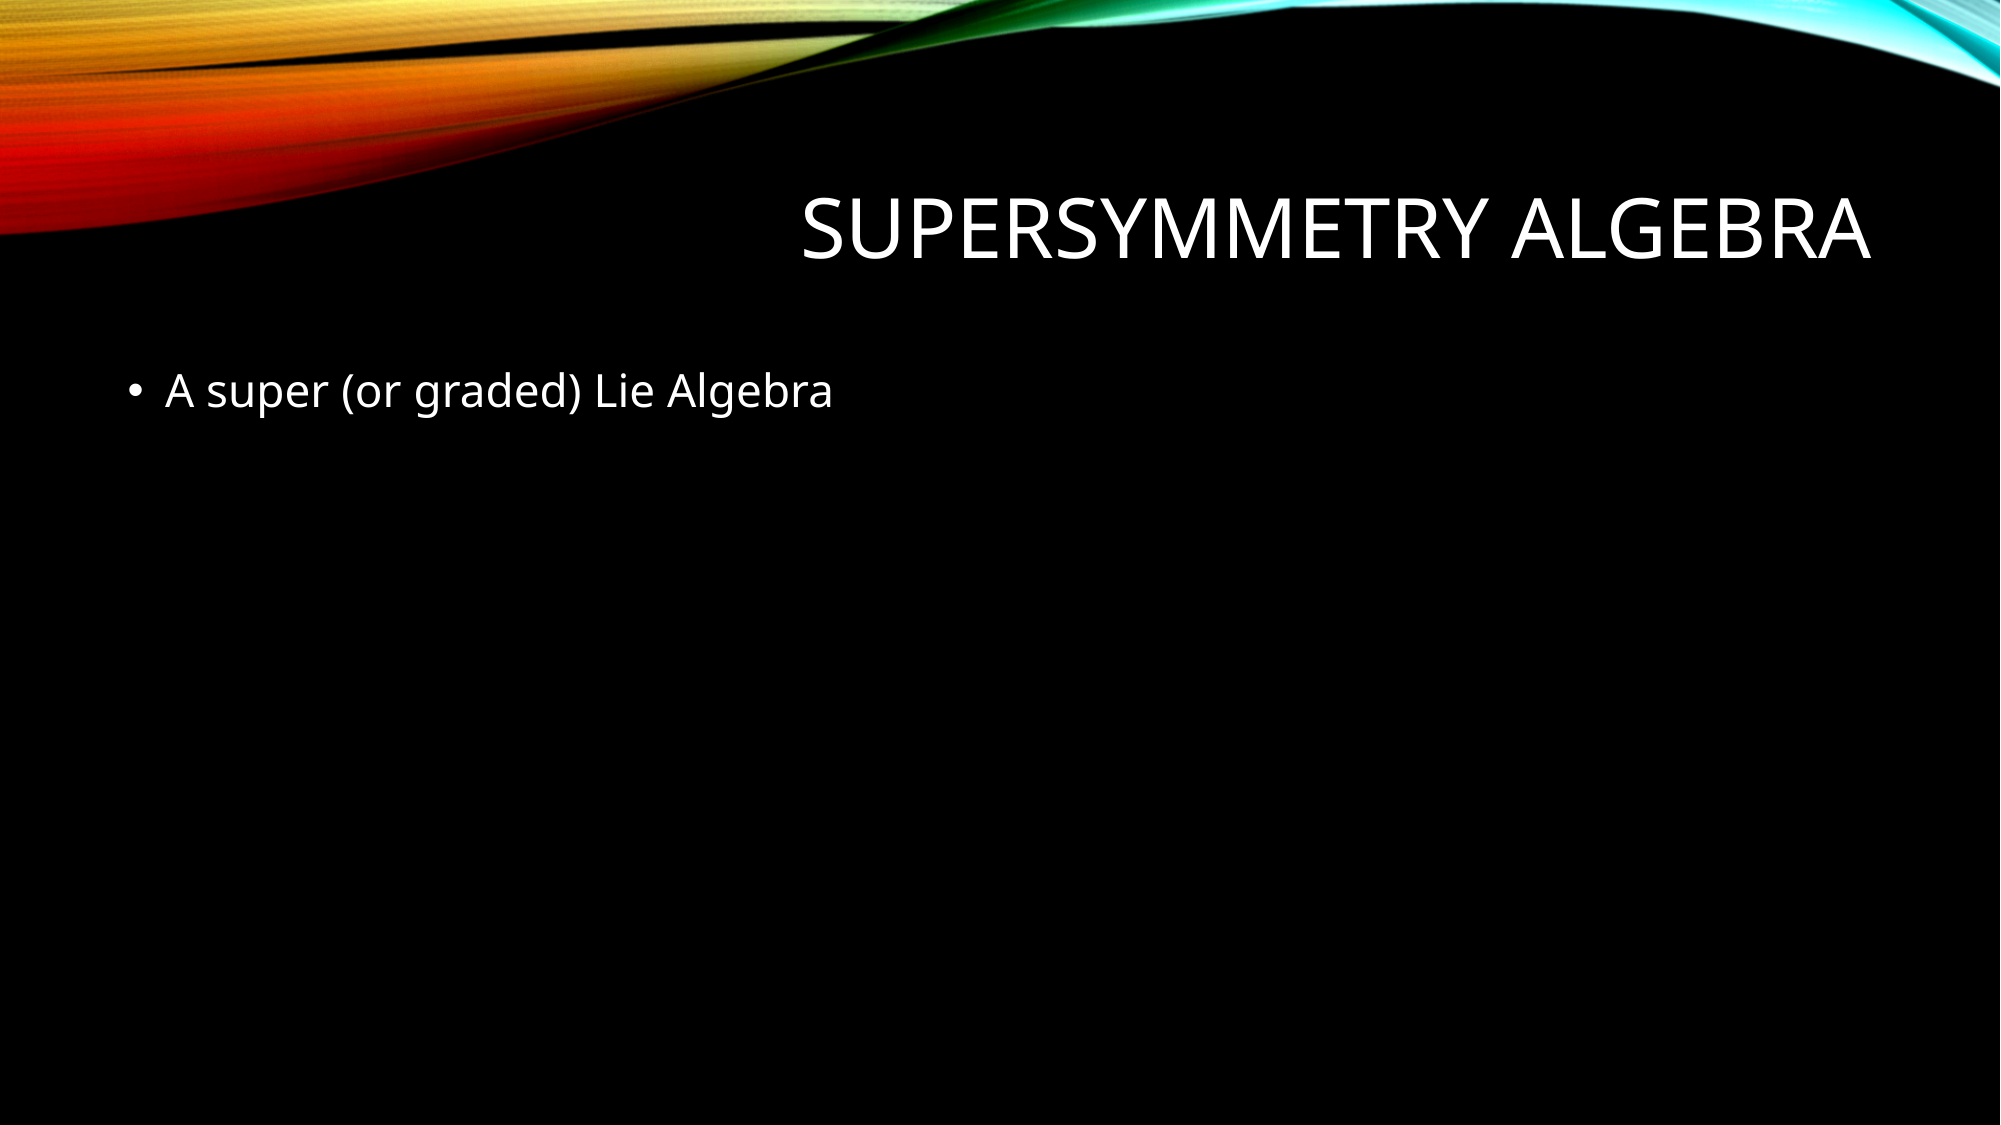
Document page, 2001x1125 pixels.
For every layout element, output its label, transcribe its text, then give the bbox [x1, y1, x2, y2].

picture [0, 0, 2000, 237]
title Supersymmetry Algebra [474, 125, 1888, 338]
